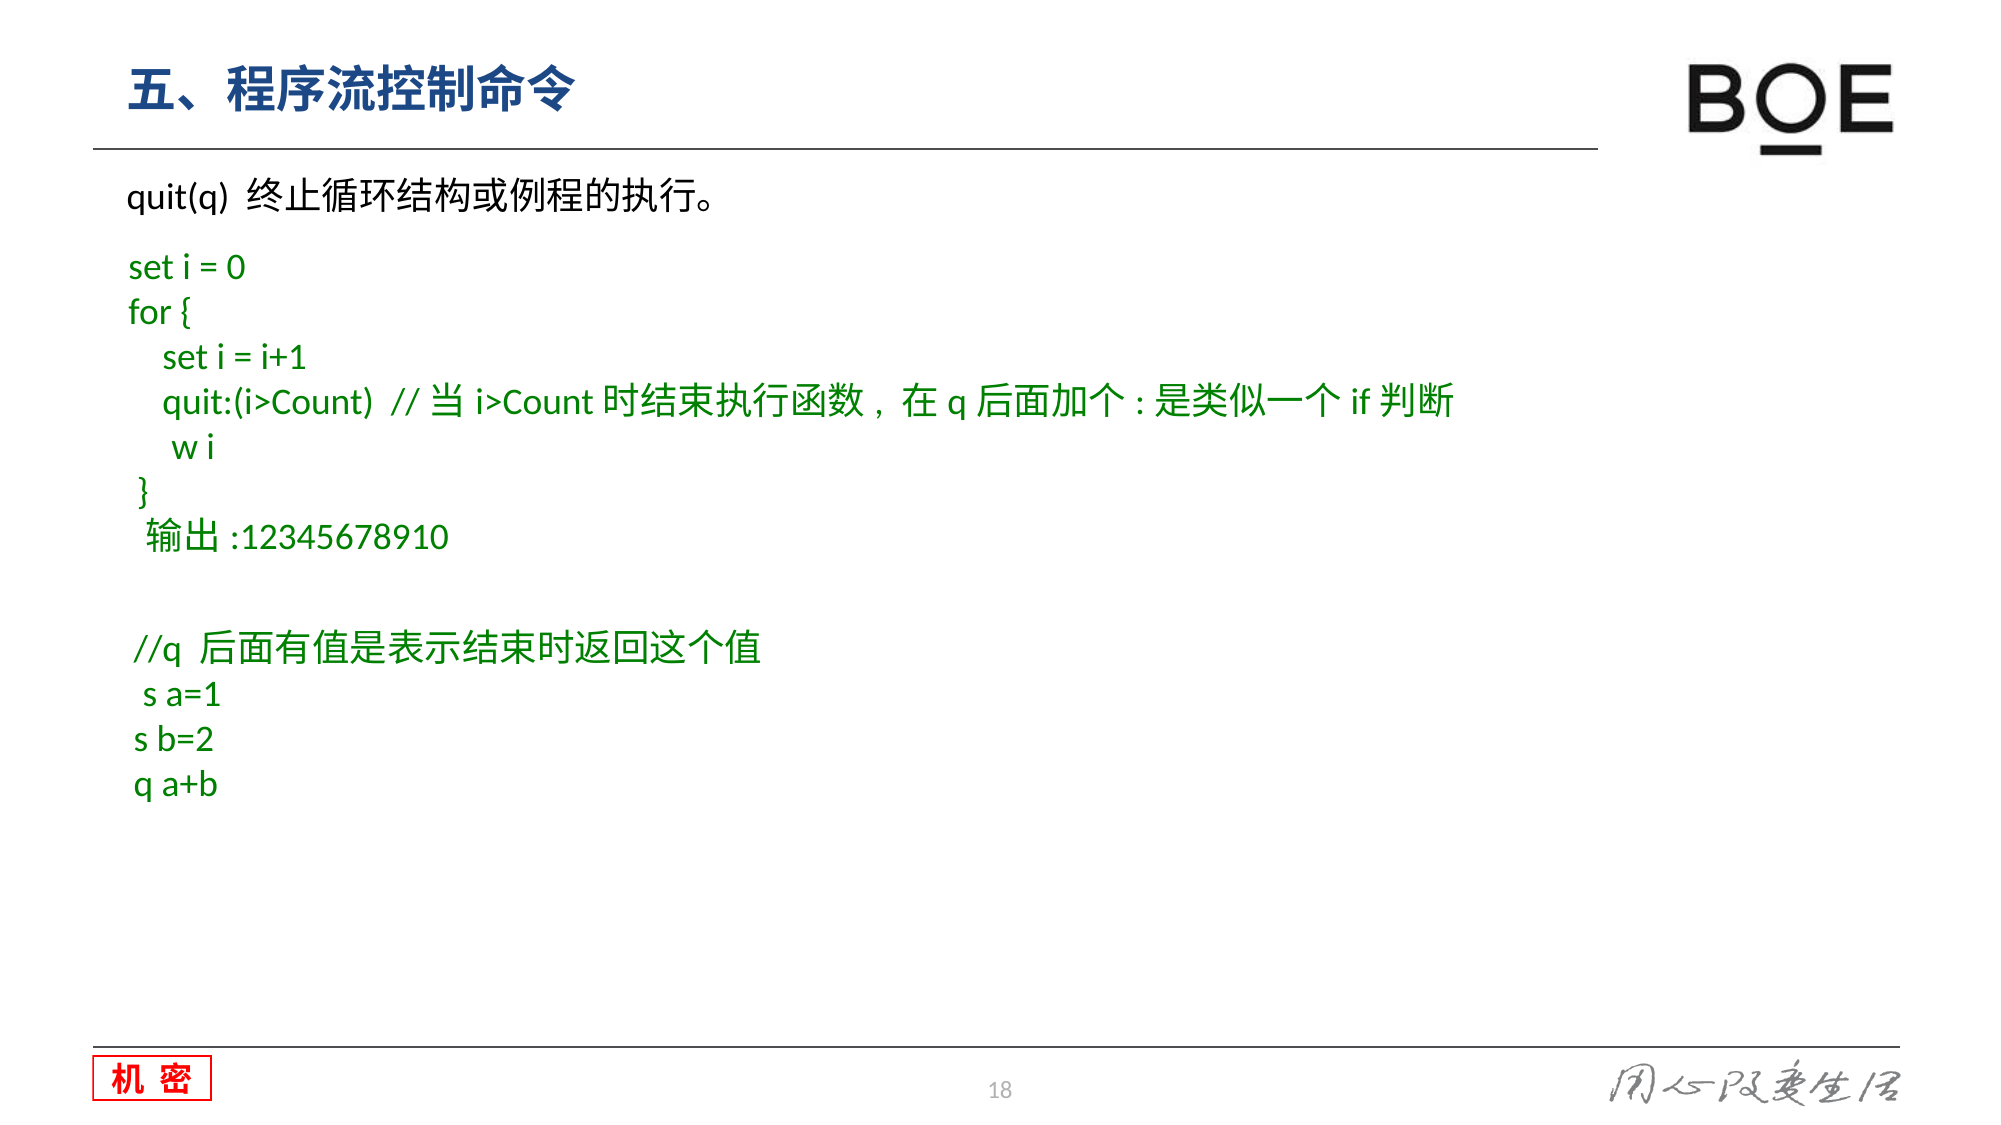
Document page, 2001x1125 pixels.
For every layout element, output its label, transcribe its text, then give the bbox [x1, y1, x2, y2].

text_box set i = 0 for { set i = i+1 quit:(i>Count) //当i>Count时结束执行函数, 在q后面加个:是类似一个if判断 w i } 输出:12345678910 [45, 234, 1648, 565]
text_box //q 后面有值是表示结束时返回这个值 s a=1 s b=2 q a+b [84, 616, 1085, 811]
picture [1686, 36, 1895, 185]
picture [1545, 975, 1961, 1125]
slide_number 18 [774, 1058, 1225, 1119]
text_box 五、程序流控制命令 [111, 50, 710, 126]
text_box quit(q) 终止循环结构或例程的执行。 [111, 164, 1663, 225]
